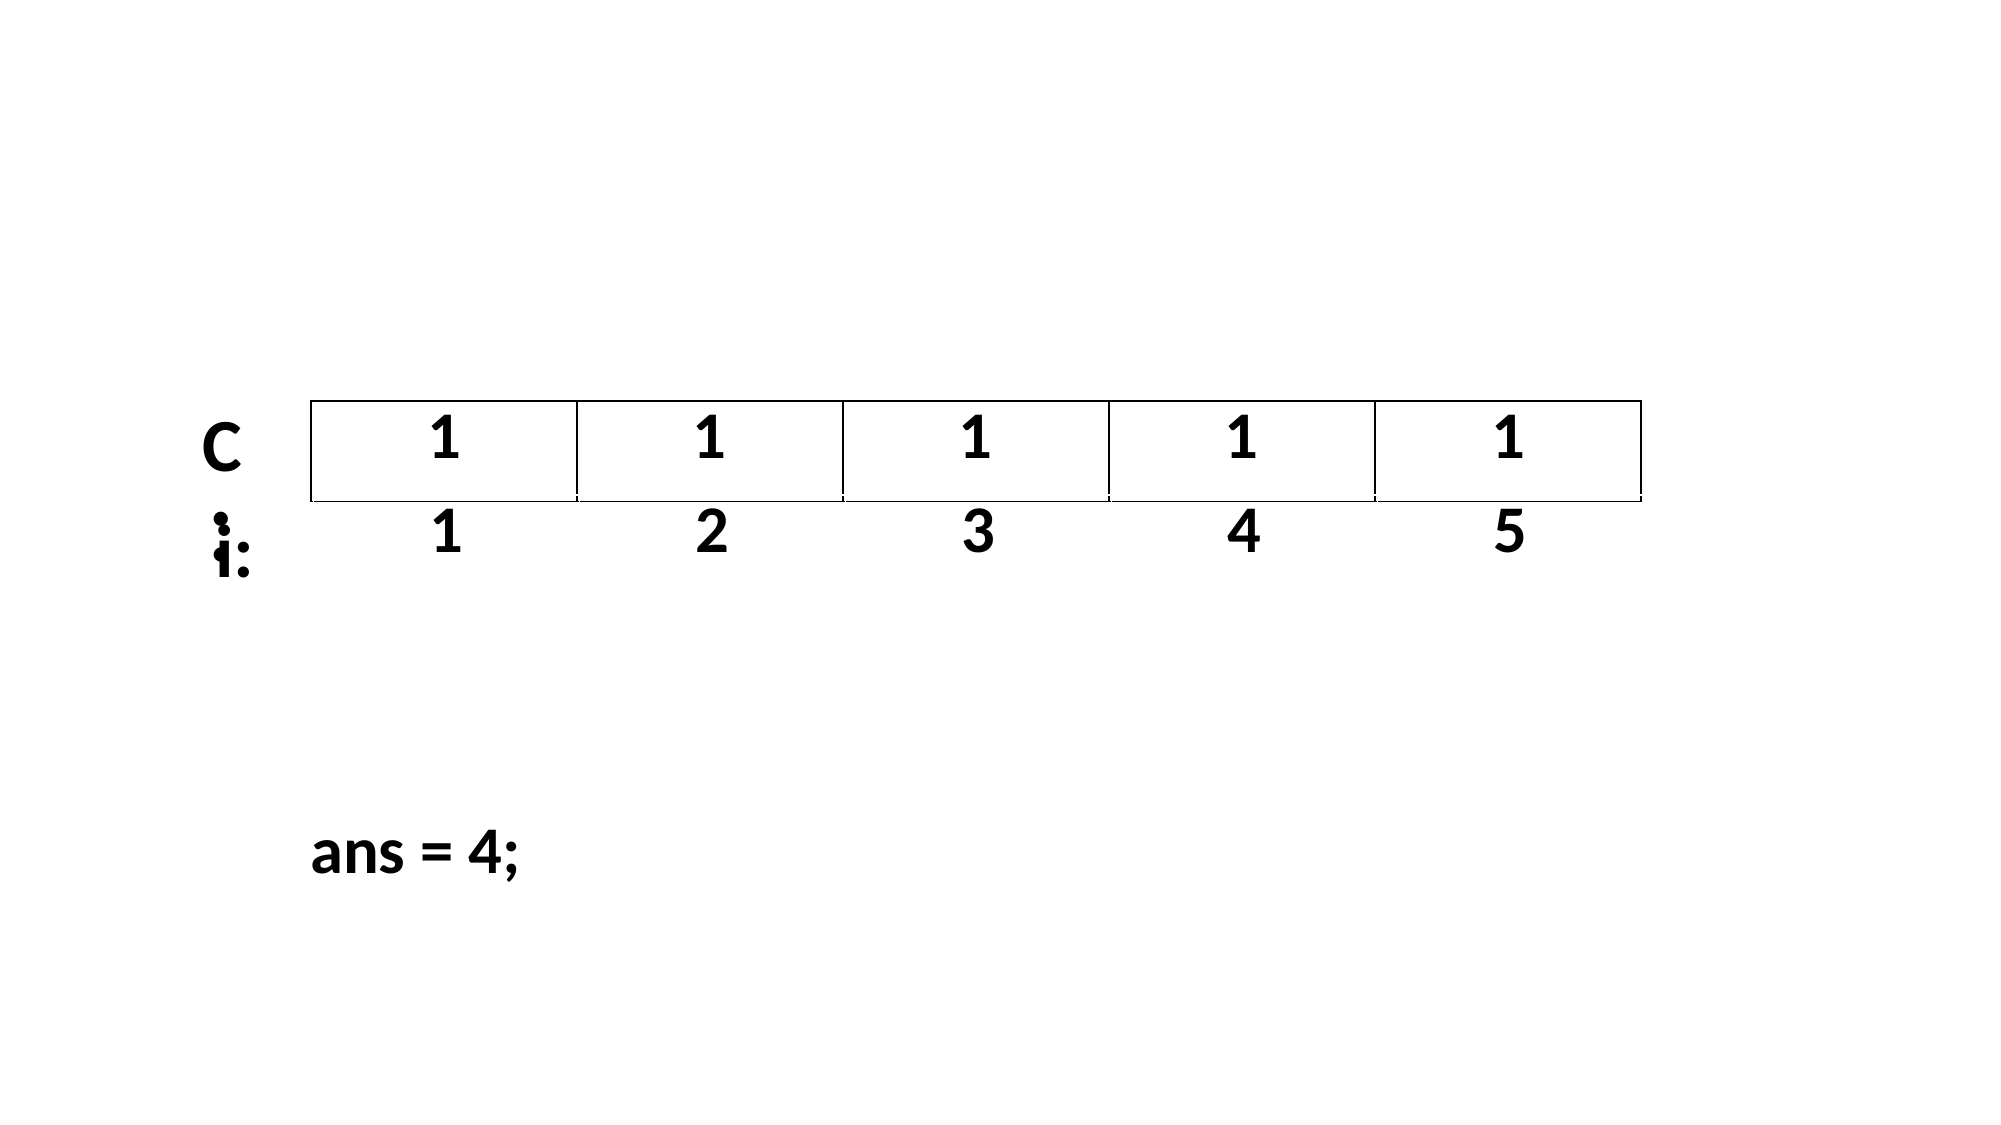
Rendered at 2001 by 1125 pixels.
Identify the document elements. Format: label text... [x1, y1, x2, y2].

table_header 1 [326, 496, 579, 593]
table_header 3 [846, 496, 1111, 593]
text_box ans = 4; [295, 799, 1648, 894]
table_header 1 [844, 402, 1108, 494]
table_header 1 [1376, 402, 1640, 494]
table_header 1 [1110, 402, 1374, 494]
text_box C： [187, 388, 338, 584]
table_header 2 [580, 496, 845, 593]
table_header 5 [1378, 496, 1643, 593]
table_header 1 [338, 402, 576, 494]
table_header 1 [578, 402, 842, 494]
text_box i: [200, 495, 326, 600]
table_header 4 [1112, 496, 1377, 593]
